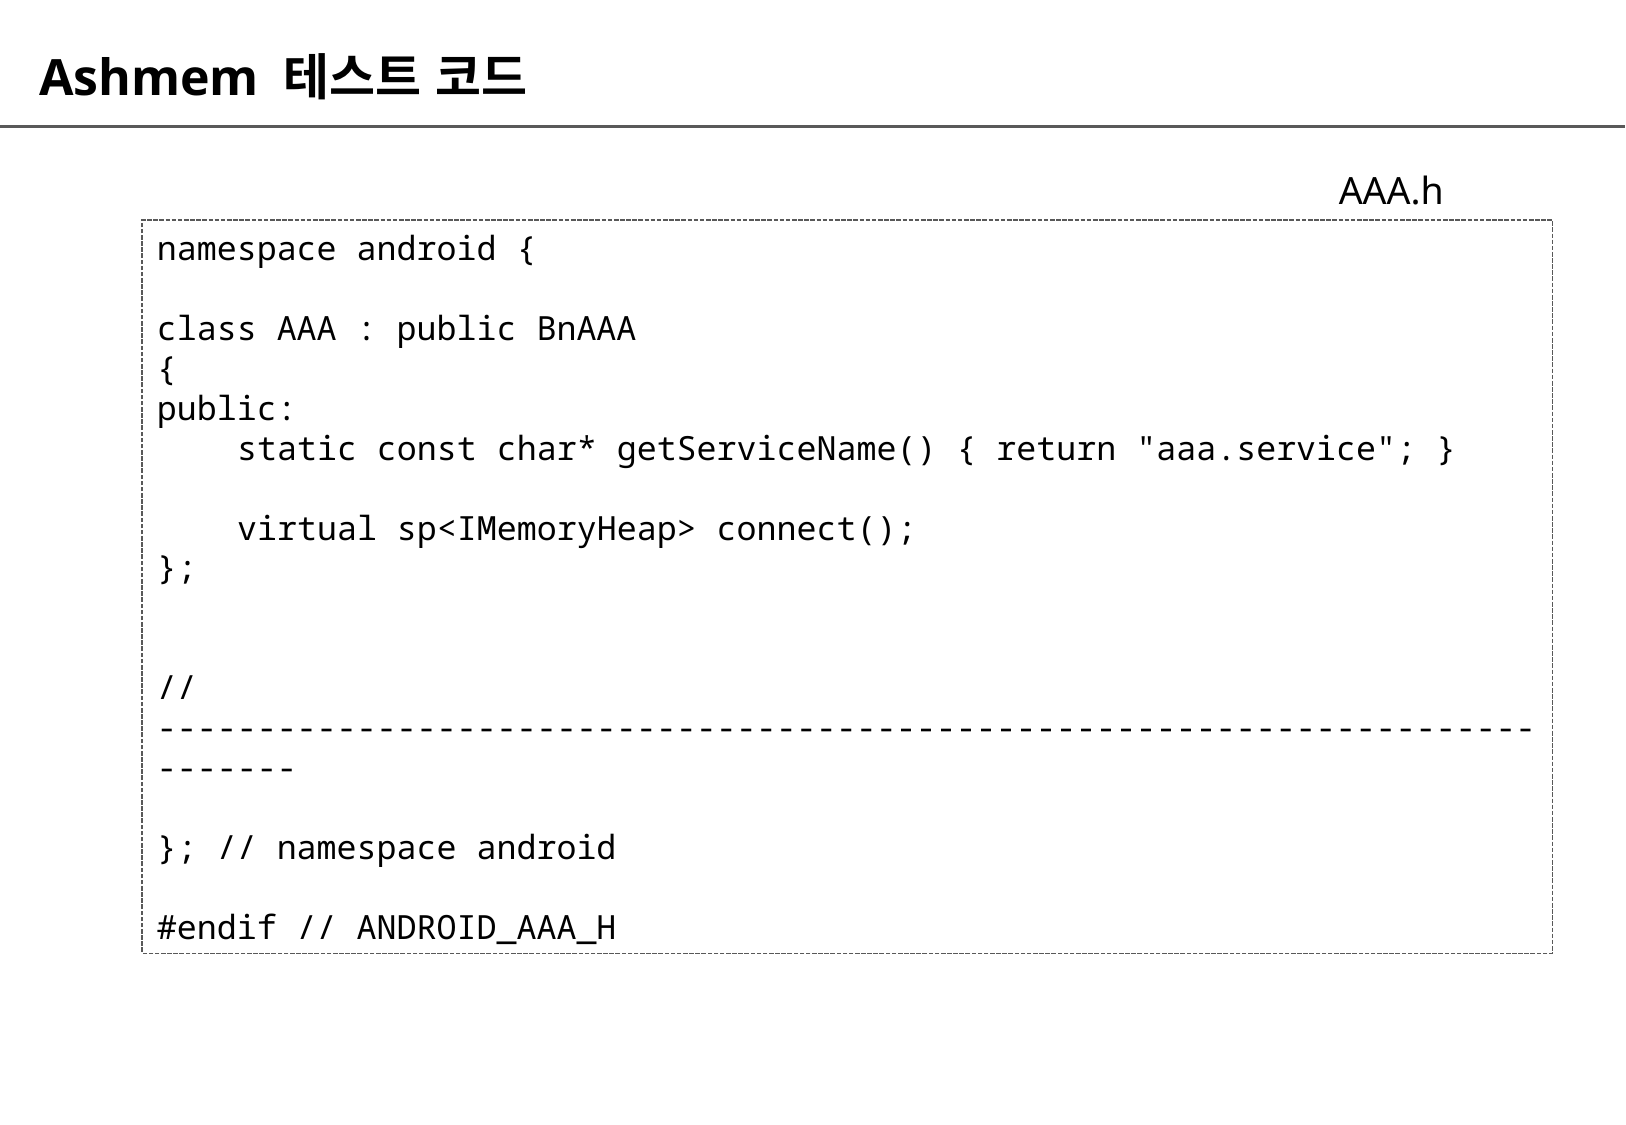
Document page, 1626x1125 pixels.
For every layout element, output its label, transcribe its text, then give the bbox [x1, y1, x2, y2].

text_box namespace android { class AAA : public BnAAA { public: static const char* getServiceName() { return "aaa.service"; } virtual sp<IMemoryHeap> connect(); }; // ---------------------------------------------------------------------------- }; // namespace android #endif // ANDROID_AAA_H [142, 219, 1553, 954]
title Ashmem 테스트 코드 [24, 23, 1601, 127]
text_box AAA.h [1324, 159, 1460, 220]
